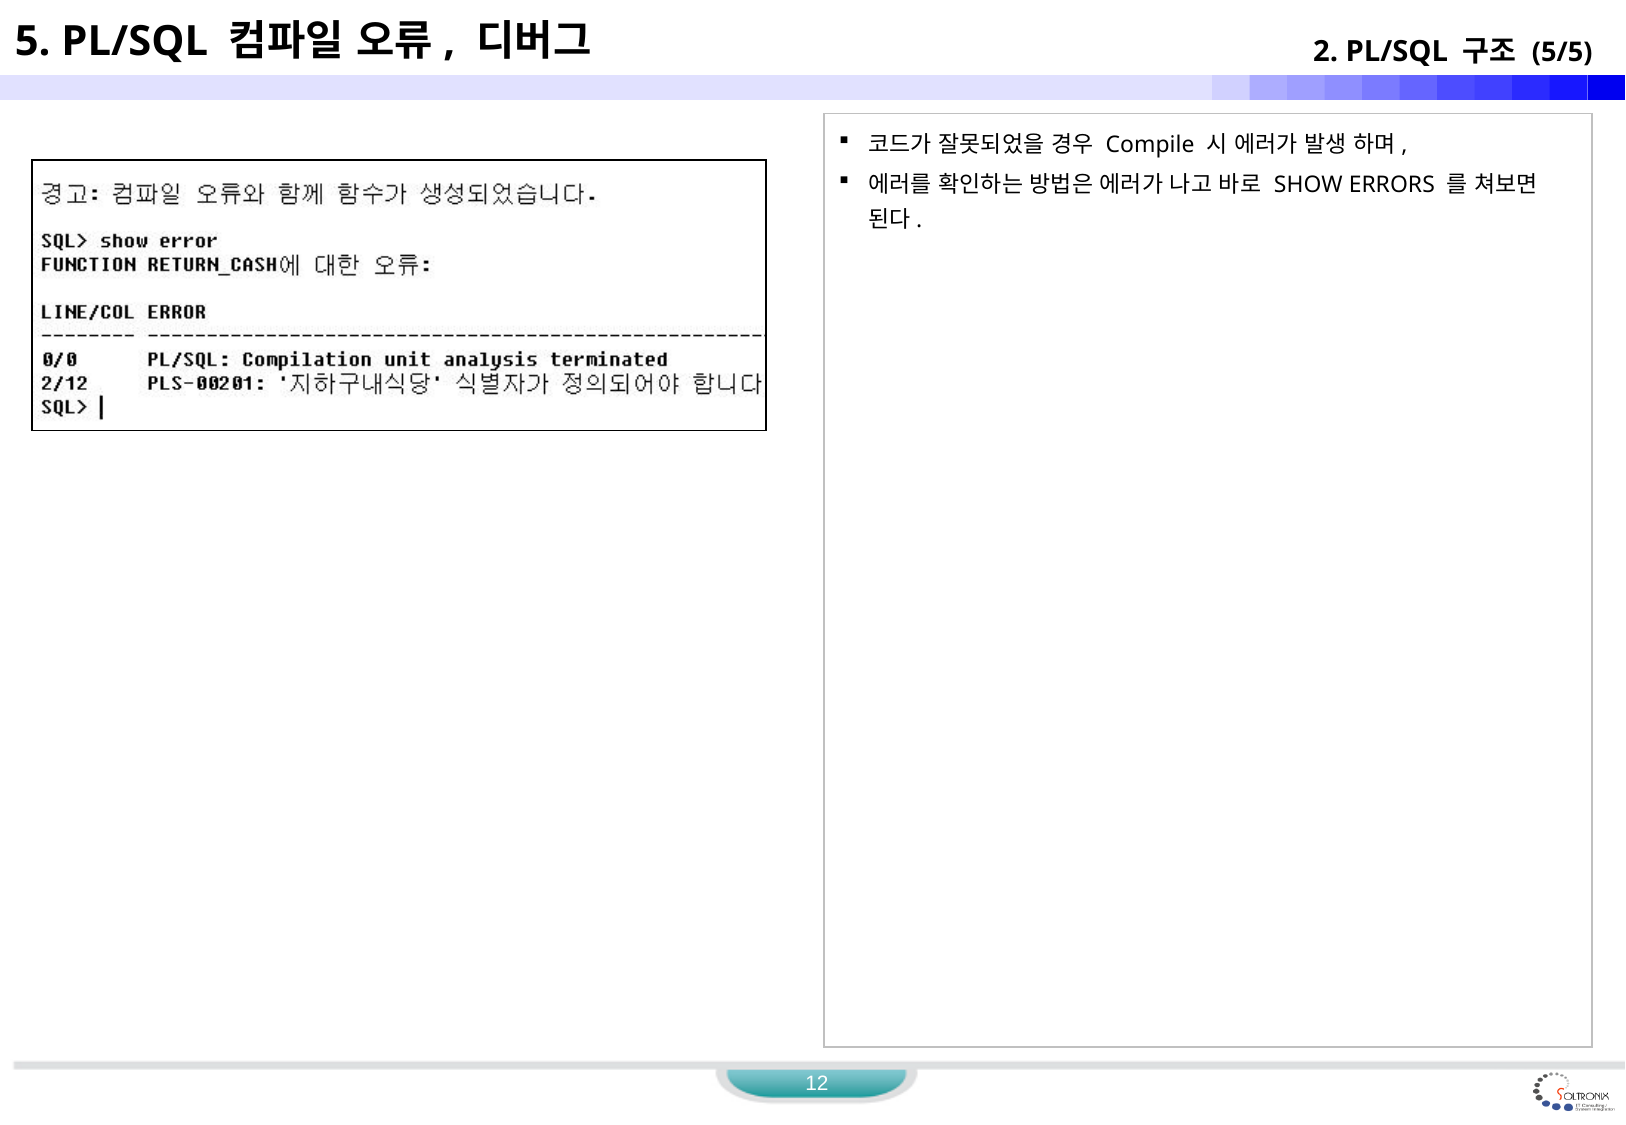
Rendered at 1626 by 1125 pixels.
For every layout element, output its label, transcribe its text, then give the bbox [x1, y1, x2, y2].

text_box 5. PL/SQL 컴파일 오류, 디버그 [0, 0, 1025, 78]
picture [9, 1059, 1625, 1122]
text_box 2. PL/SQL 구조 (5/5) [1298, 24, 1608, 75]
picture [32, 160, 766, 430]
text_box 코드가 잘못되었을 경우 Compile 시 에러가 발생 하며, 에러를 확인하는 방법은 에러가 나고 바로 SHOW ERRORS 를 쳐보면 된다. [824, 113, 1593, 1047]
